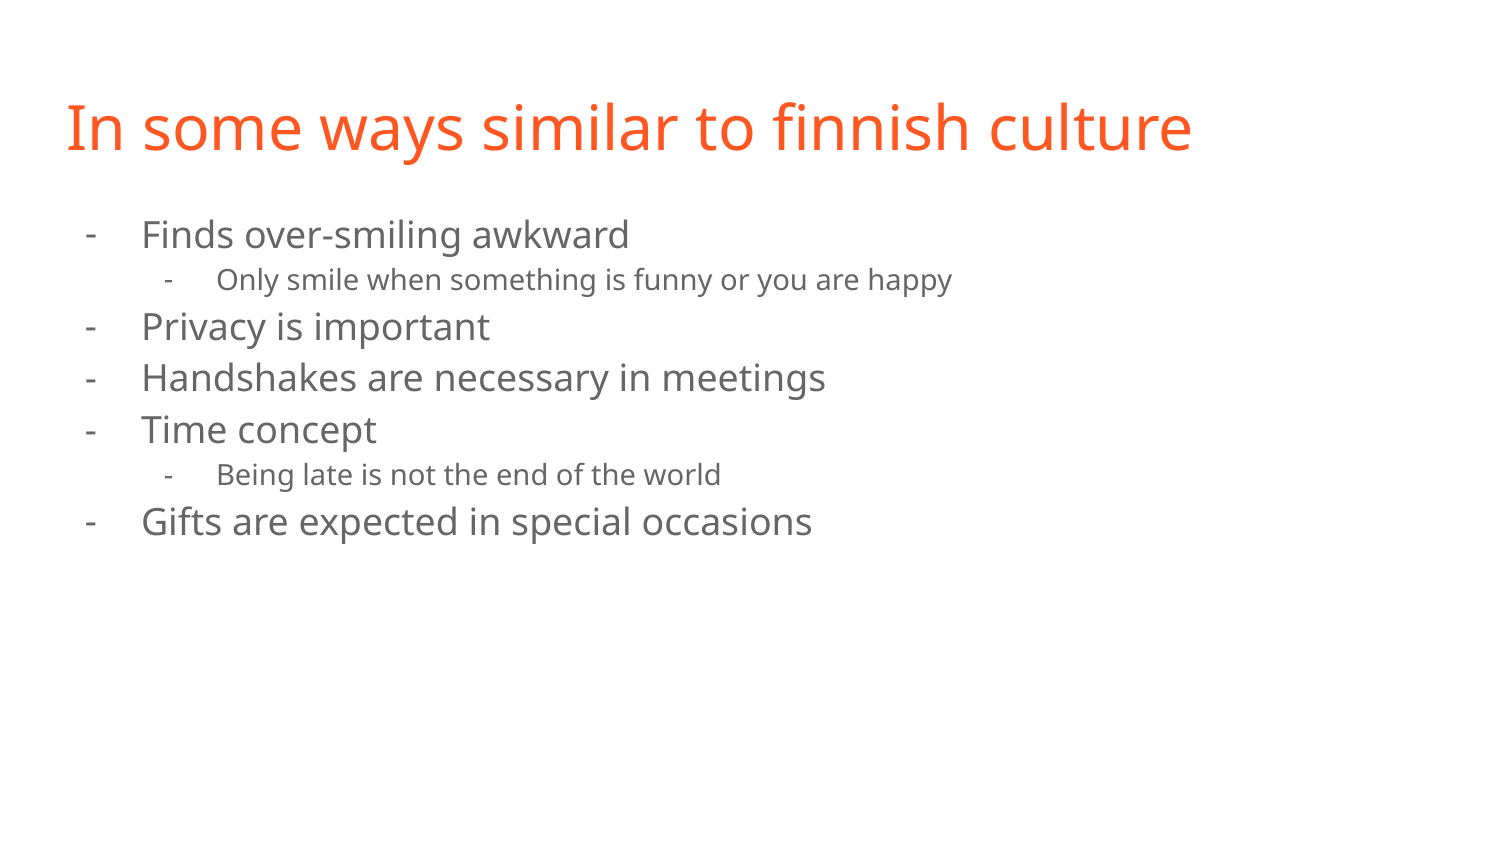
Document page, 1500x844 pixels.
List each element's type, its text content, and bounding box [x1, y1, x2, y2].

title In some ways similar to finnish culture [51, 72, 1449, 167]
list Finds over-smiling awkward Only smile when something is funny or you are happy Privacy is important Handshakes are necessary in meetings Time concept Being late is not the end of the world Gifts are expected in special occasions [51, 189, 1449, 750]
